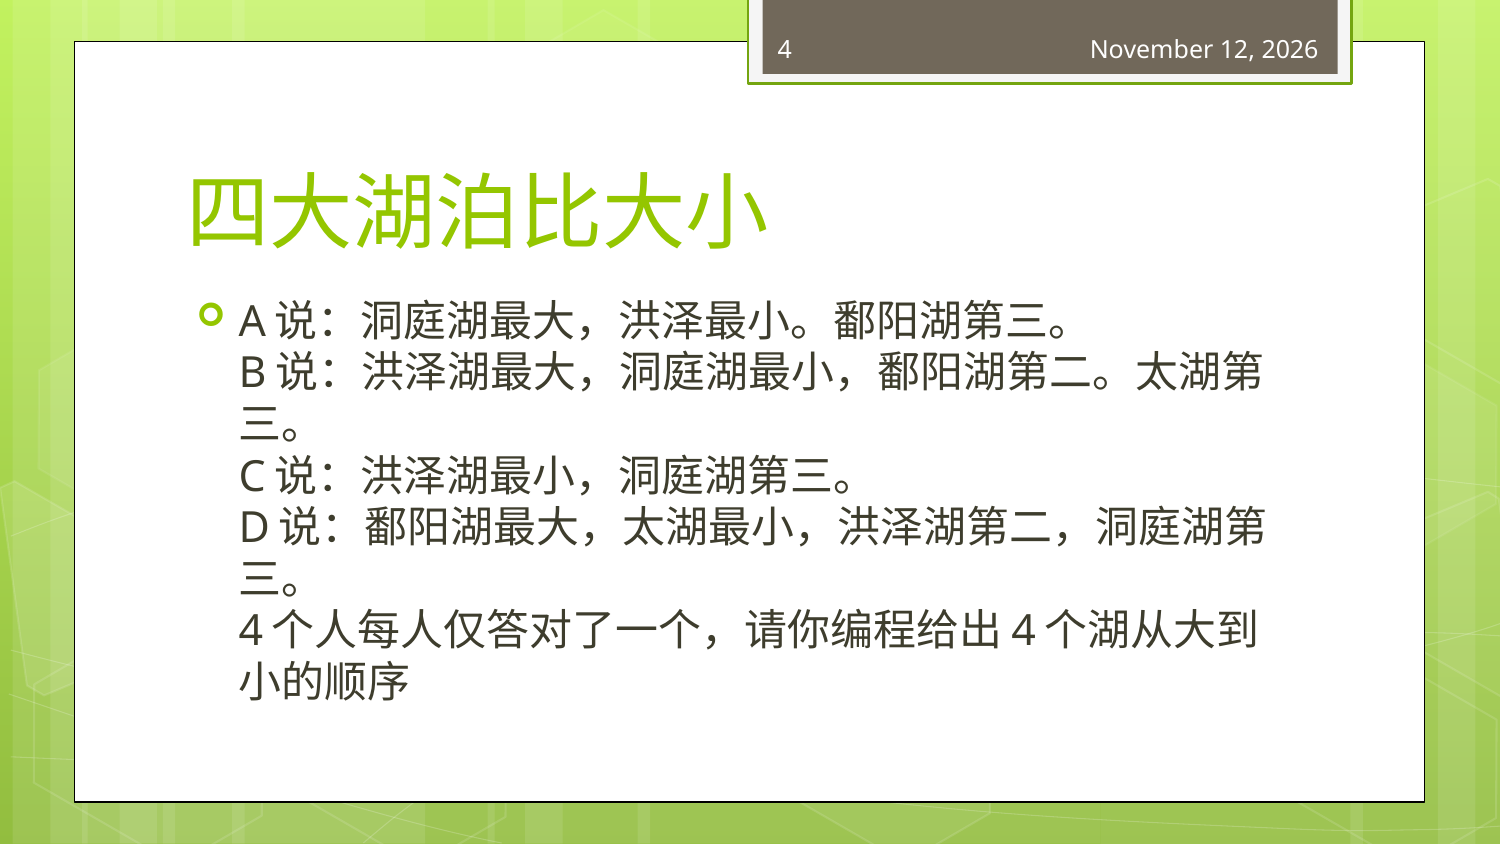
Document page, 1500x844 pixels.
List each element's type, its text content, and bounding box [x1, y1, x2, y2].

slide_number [983, 27, 1334, 73]
list A说：洞庭湖最大，洪泽最小。鄱阳湖第三。 B说：洪泽湖最大，洞庭湖最小，鄱阳湖第二。太湖第三。 C说：洪泽湖最小，洞庭湖第三。 D说：鄱阳湖最大，太湖最小，洪泽湖第二，洞庭湖第三。 4个人每人仅答对了一个，请你编程给出4个湖从大到小的顺序 [171, 285, 1283, 718]
title 四大湖泊比大小 [171, 126, 1324, 267]
slide_number 4 [762, 27, 982, 73]
